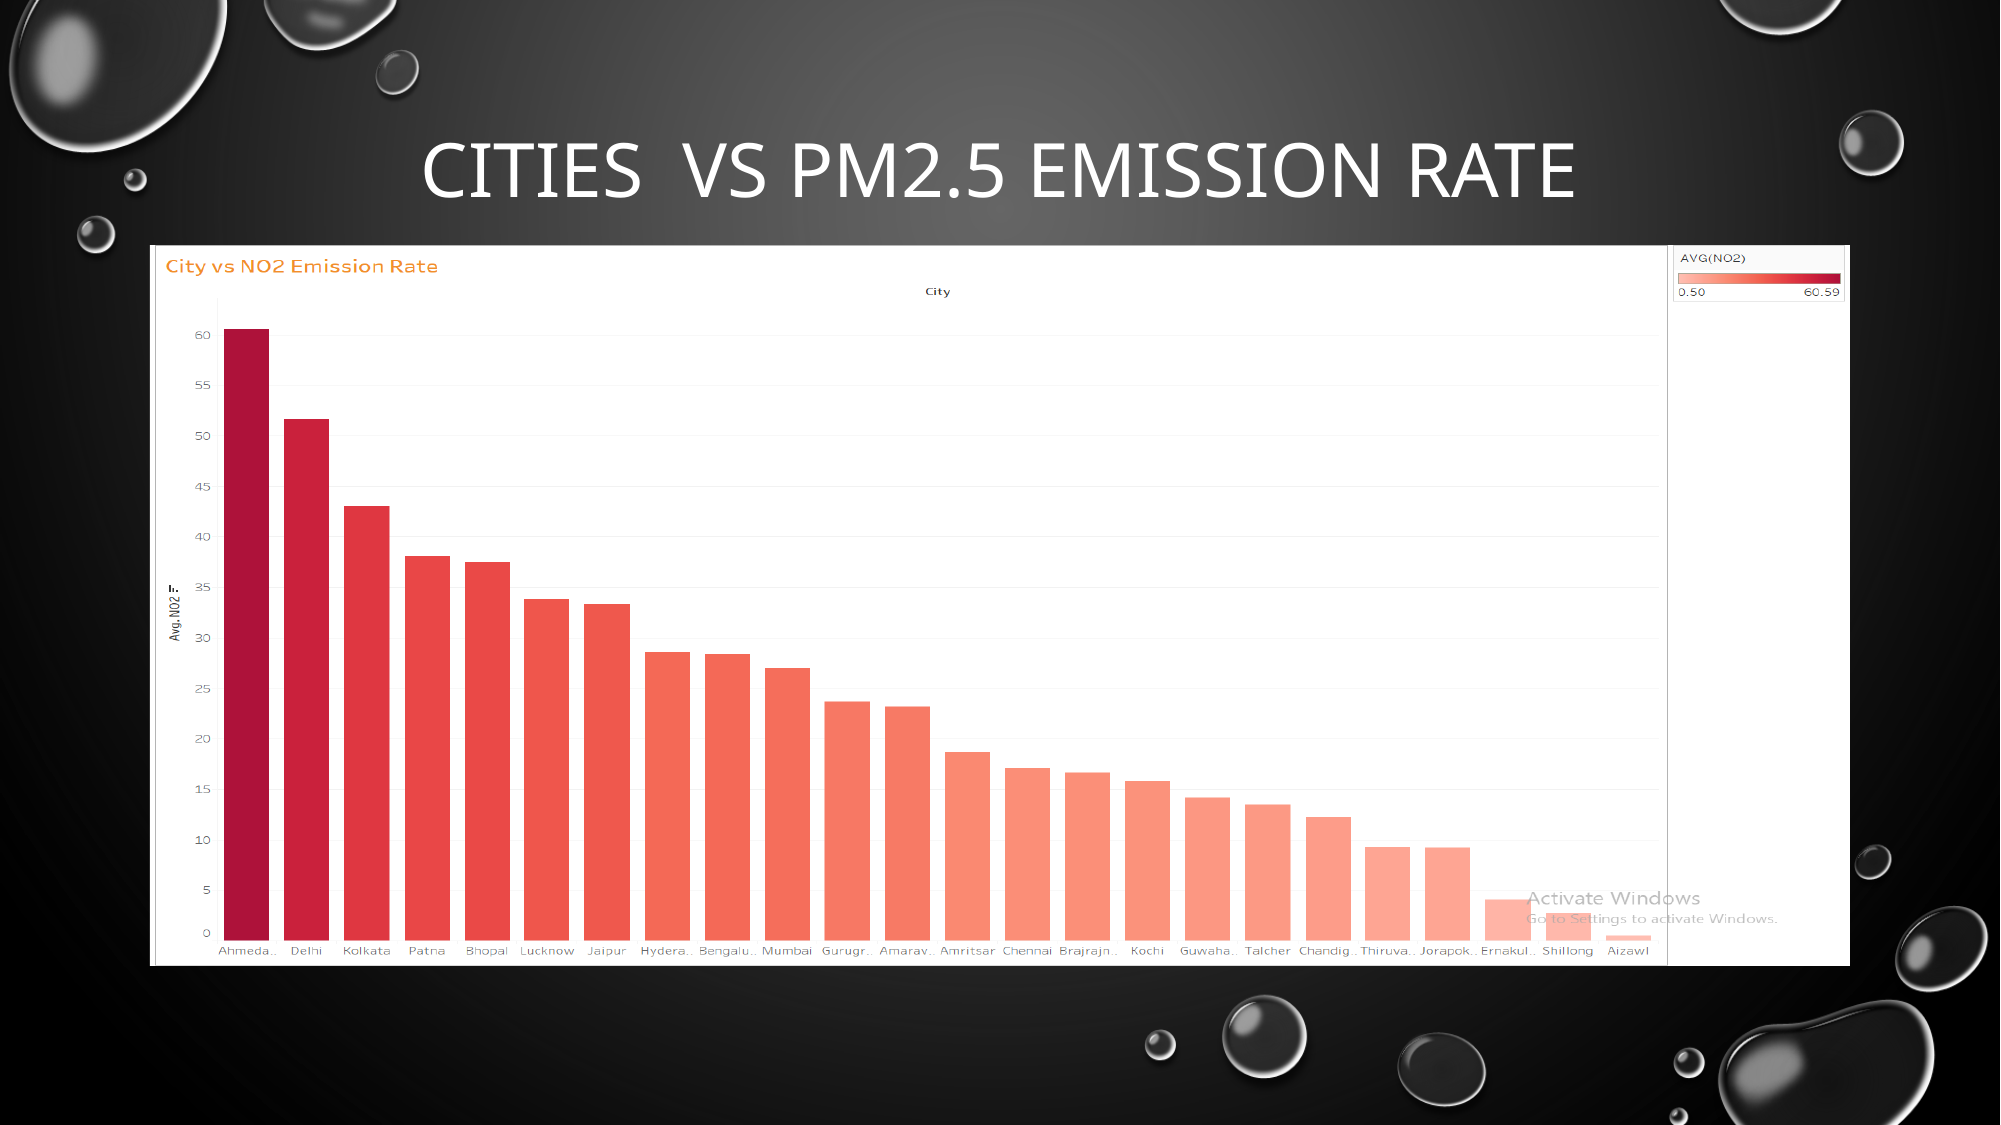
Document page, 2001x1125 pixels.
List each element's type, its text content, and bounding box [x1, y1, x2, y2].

title Cities vs pm2.5 emission rate [149, 101, 1851, 245]
picture [0, 0, 2000, 1125]
